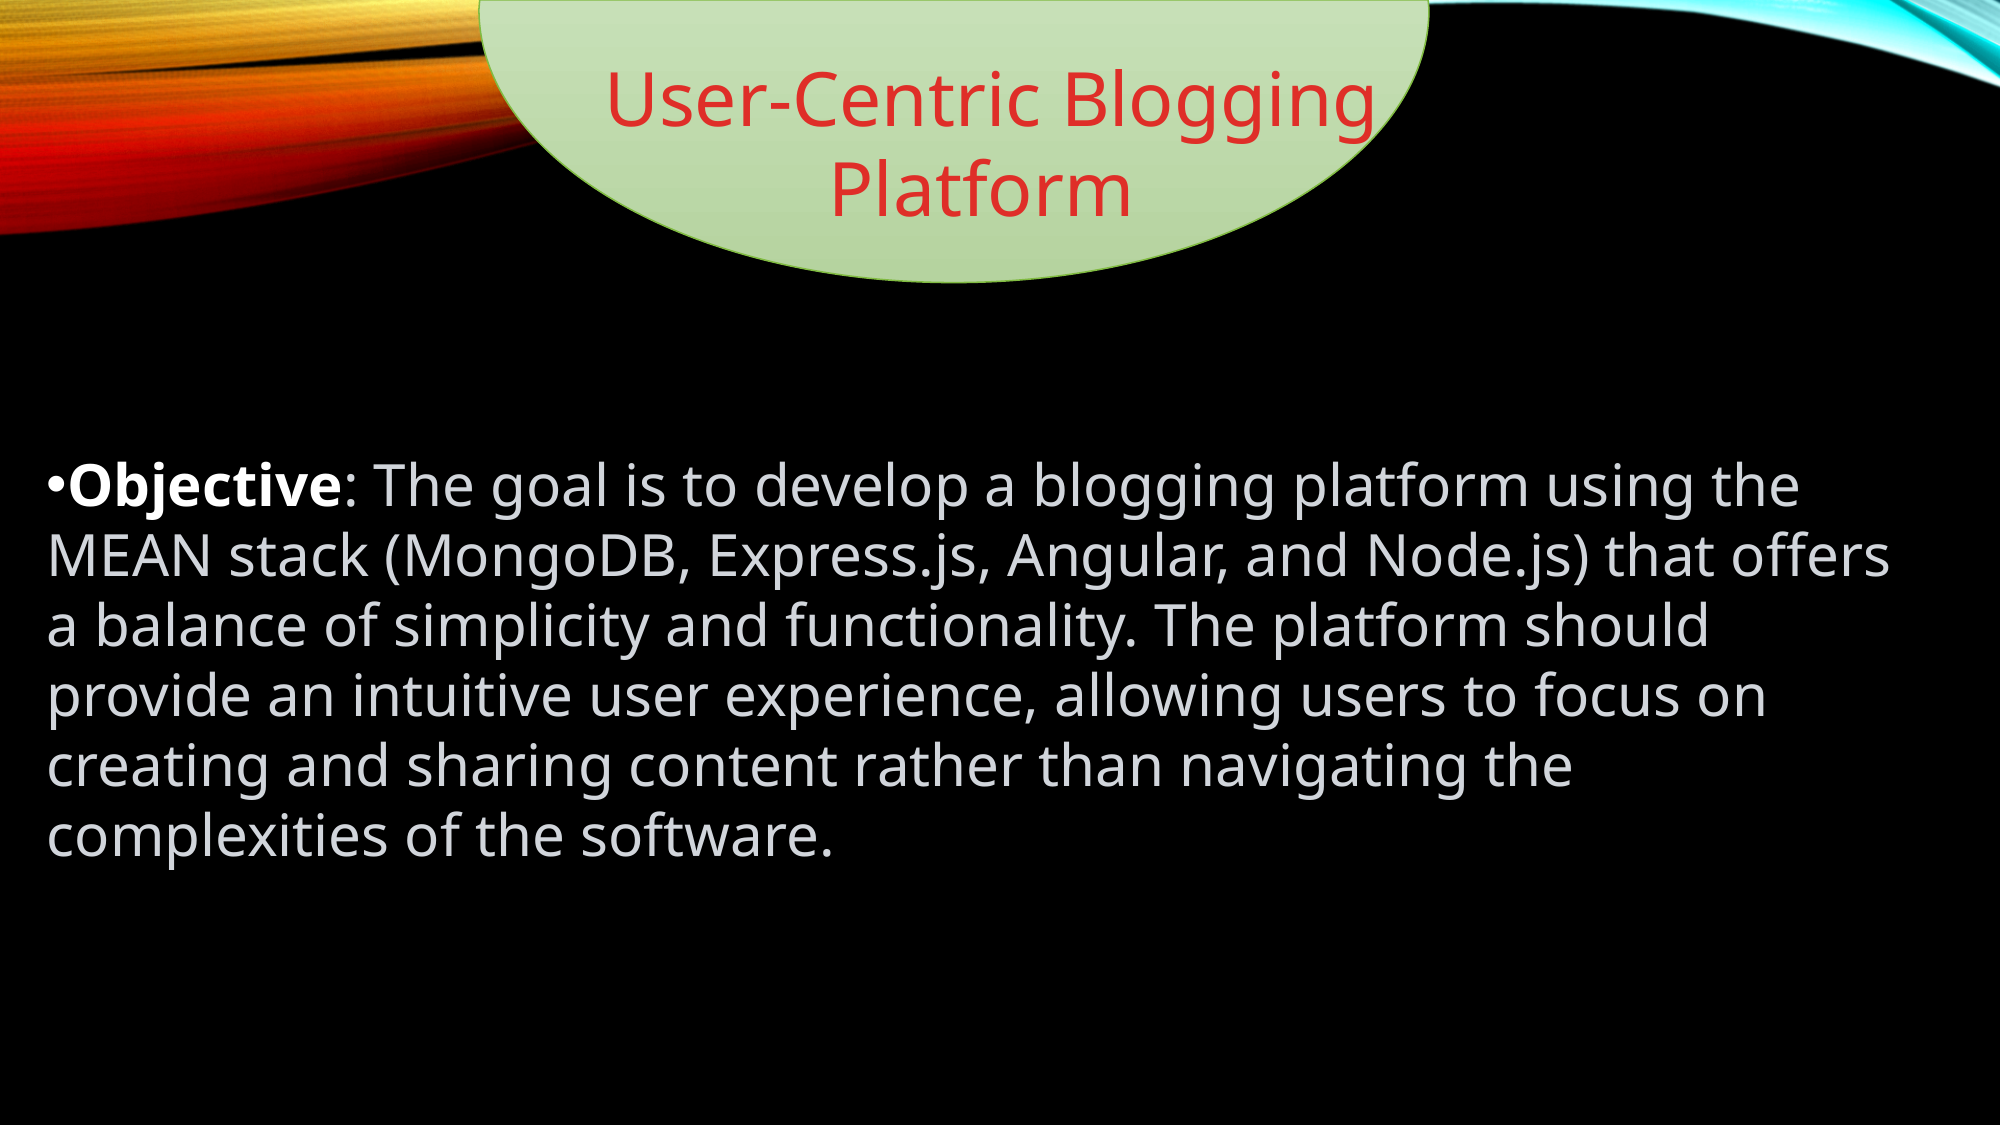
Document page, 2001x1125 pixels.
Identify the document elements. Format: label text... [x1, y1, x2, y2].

text_box User-Centric Blogging Platform [478, 0, 1430, 284]
picture [0, 0, 686, 237]
text_box Objective: The goal is to develop a blogging platform using the MEAN stack (MongoDB, Express.js, Angular, and Node.js) that offers a balance of simplicity and functionality. The platform should provide an intuitive user experience, allowing users to focus on creating and sharing content rather than navigating the complexities of the software. [32, 441, 1919, 876]
picture [1222, 0, 2000, 237]
